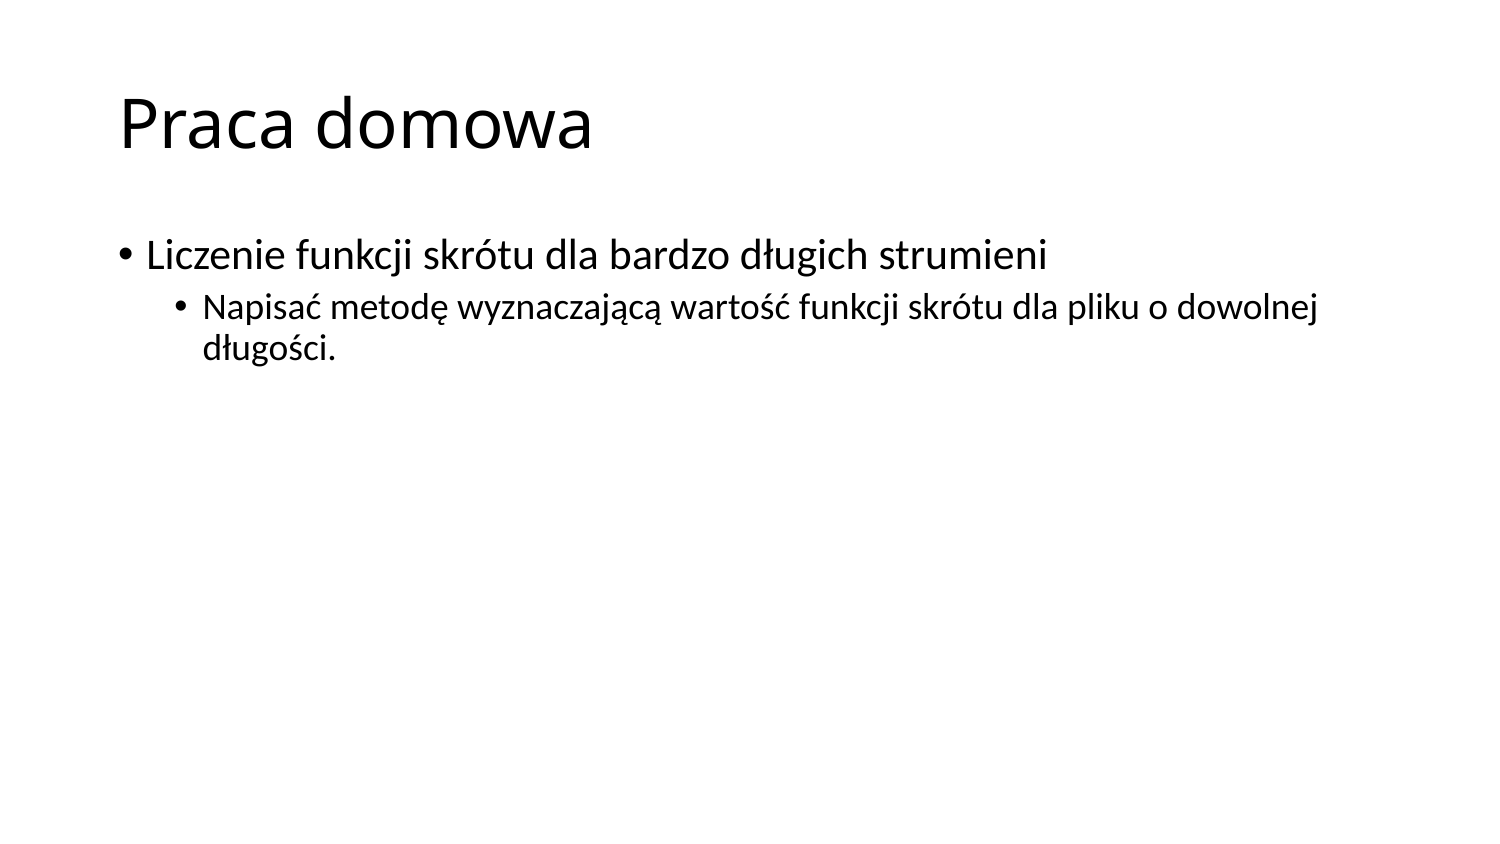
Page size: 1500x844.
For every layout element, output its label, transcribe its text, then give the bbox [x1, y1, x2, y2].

title Praca domowa [103, 44, 1397, 208]
list Liczenie funkcji skrótu dla bardzo długich strumieni Napisać metodę wyznaczającą wartość funkcji skrótu dla pliku o dowolnej długości. [103, 224, 1397, 760]
